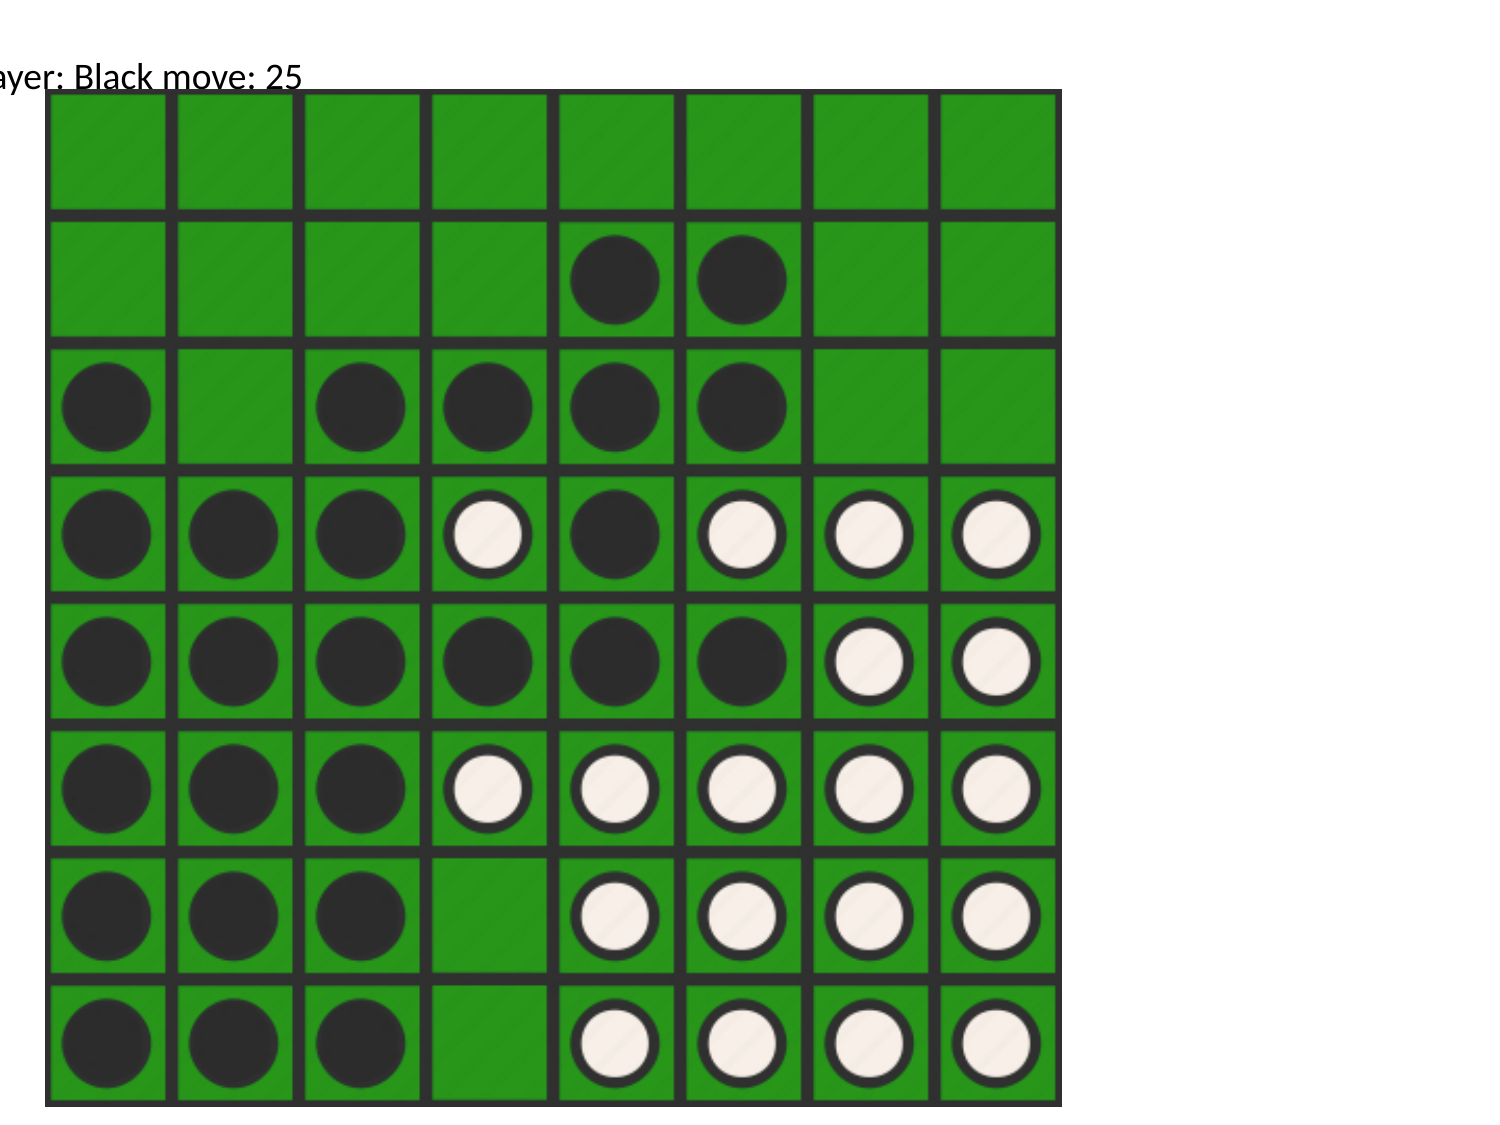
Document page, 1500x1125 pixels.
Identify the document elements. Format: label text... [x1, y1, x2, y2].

picture [44, 89, 1062, 1107]
text_box turn: 41 player: Black move: 25 [0, 44, 319, 105]
